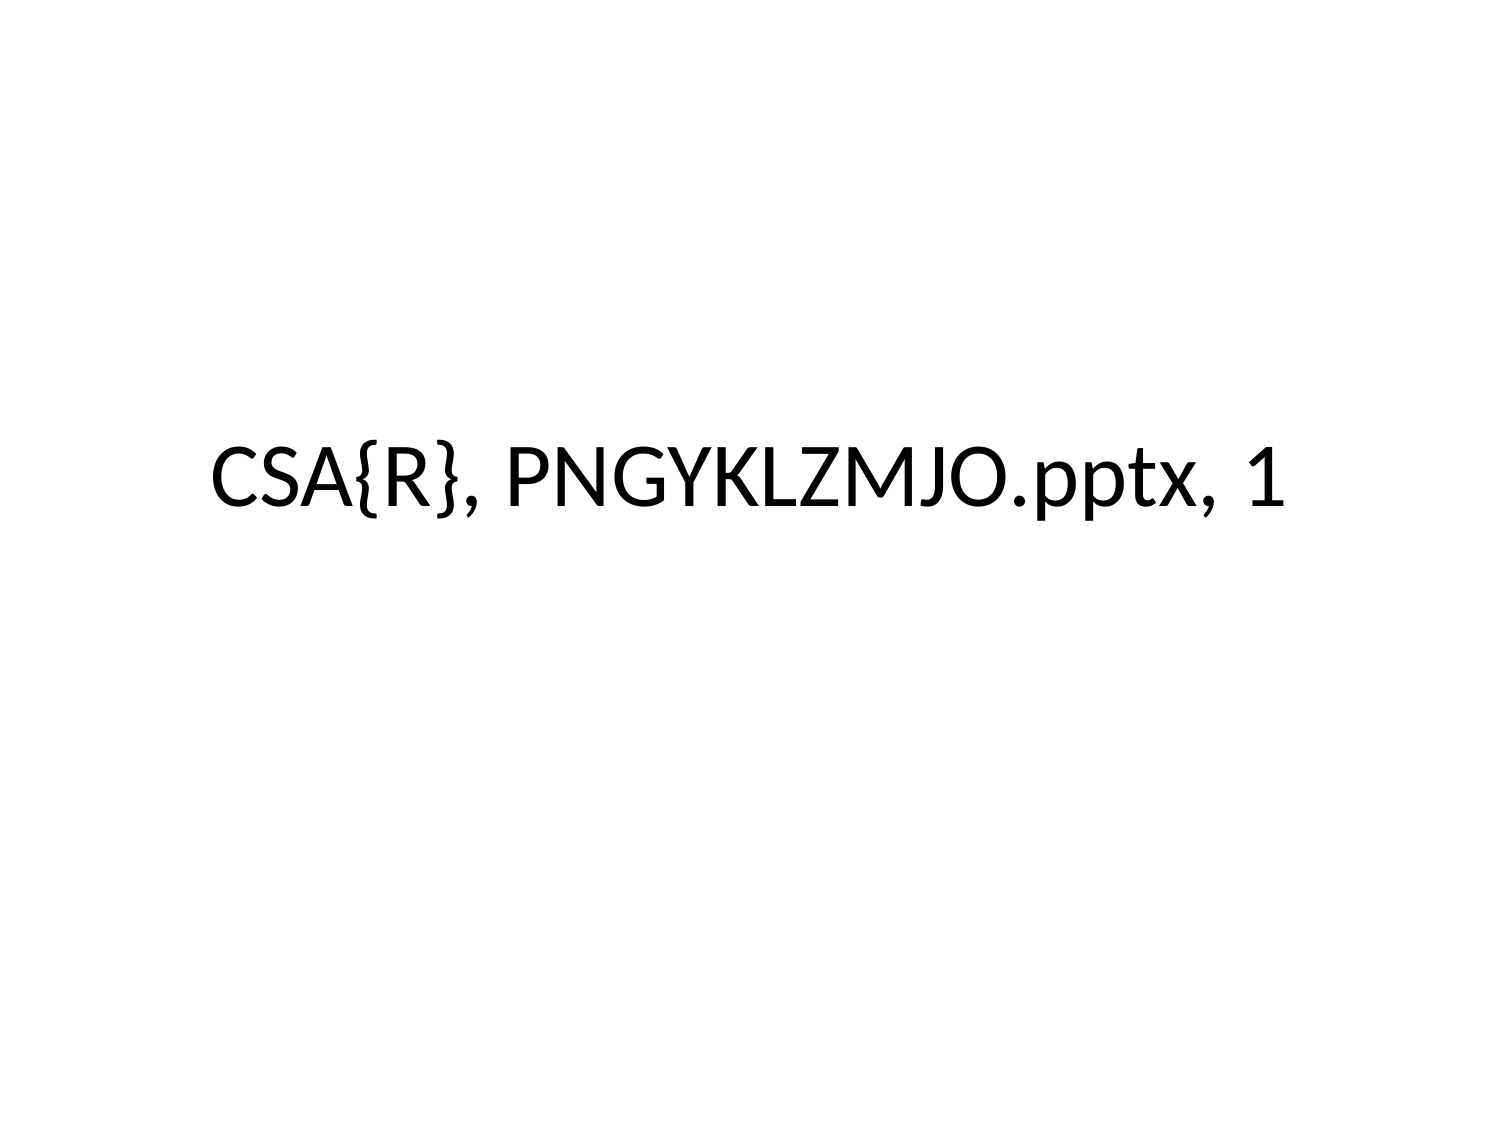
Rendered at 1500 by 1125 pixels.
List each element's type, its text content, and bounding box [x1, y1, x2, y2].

title CSA{R}, PNGYKLZMJO.pptx, 1 [112, 349, 1388, 591]
